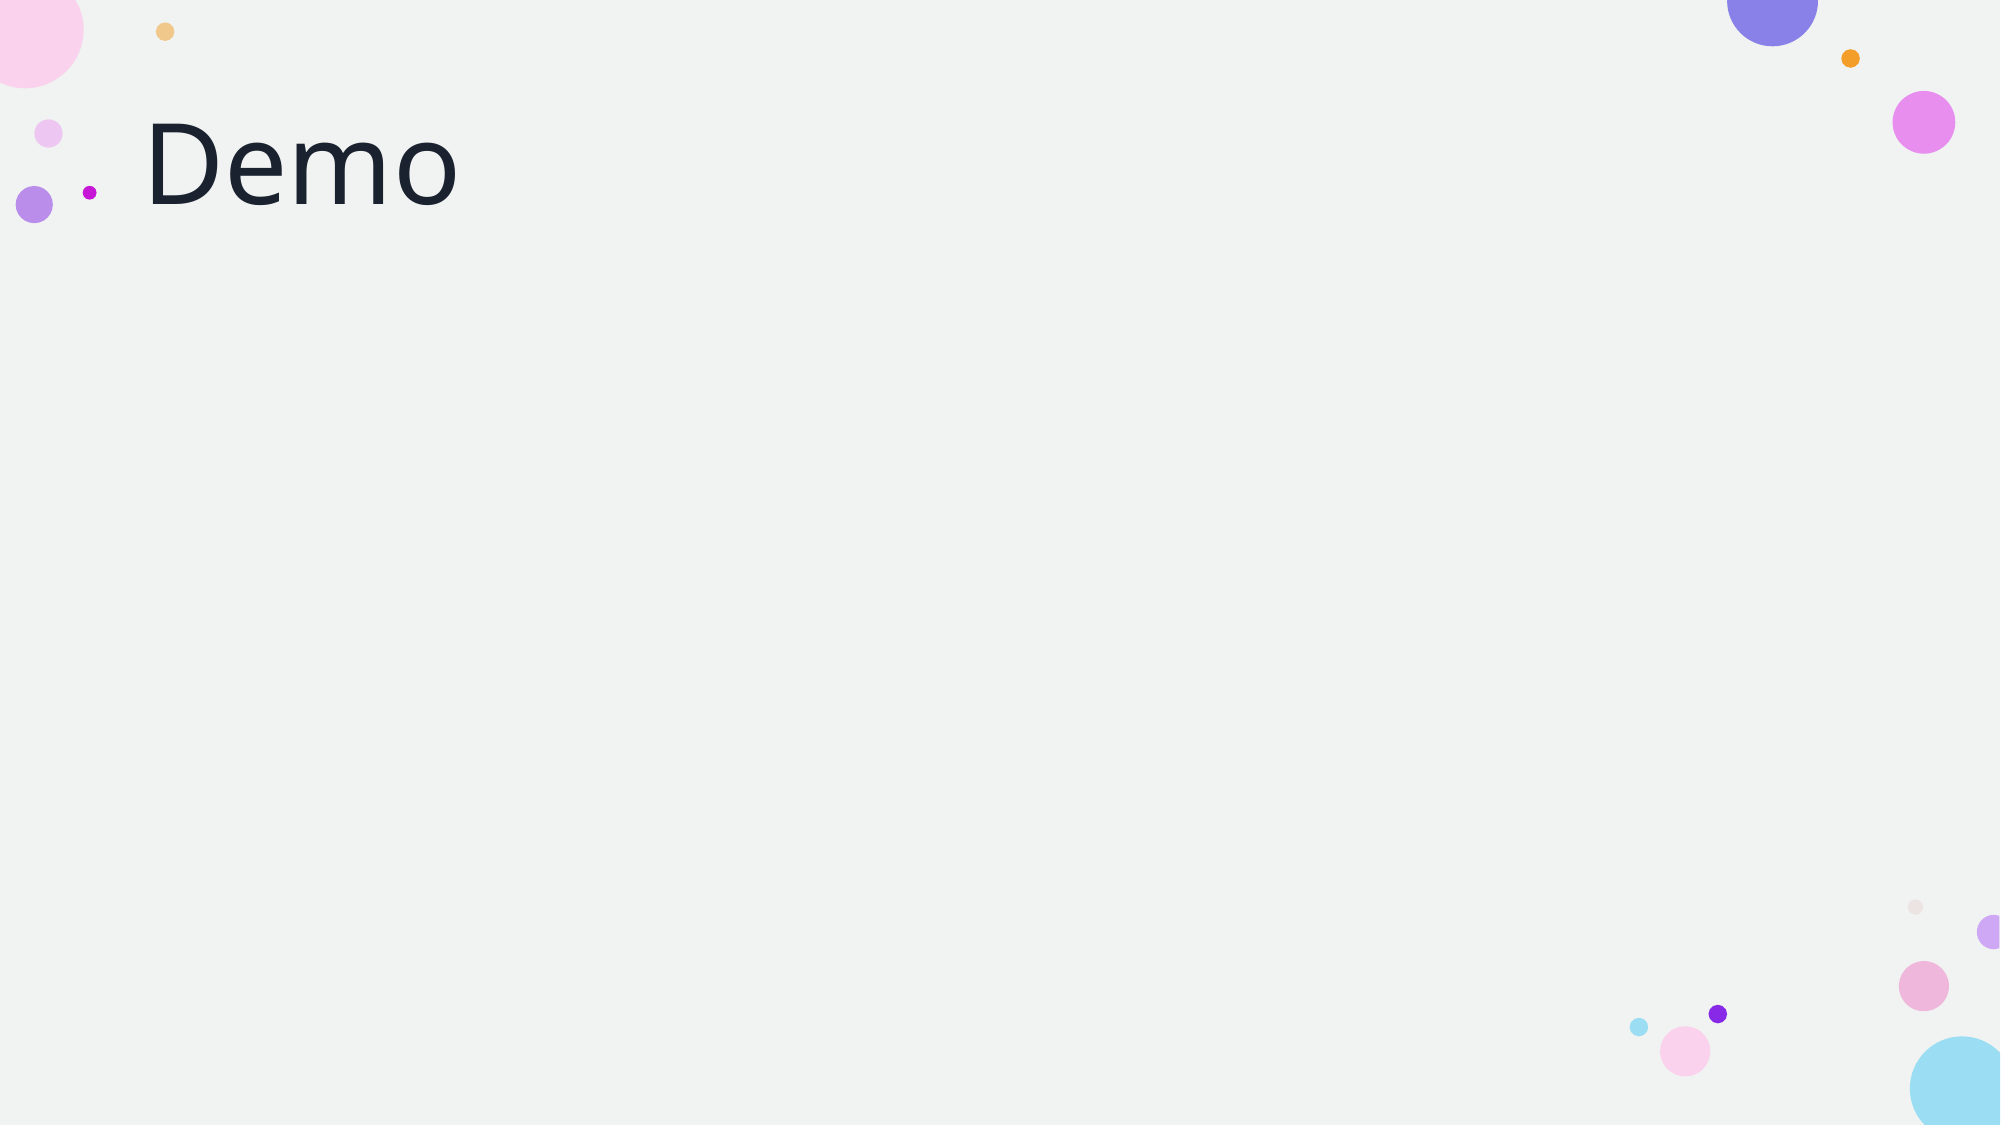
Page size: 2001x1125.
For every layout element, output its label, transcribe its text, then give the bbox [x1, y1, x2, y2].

title Demo [127, 59, 1877, 278]
